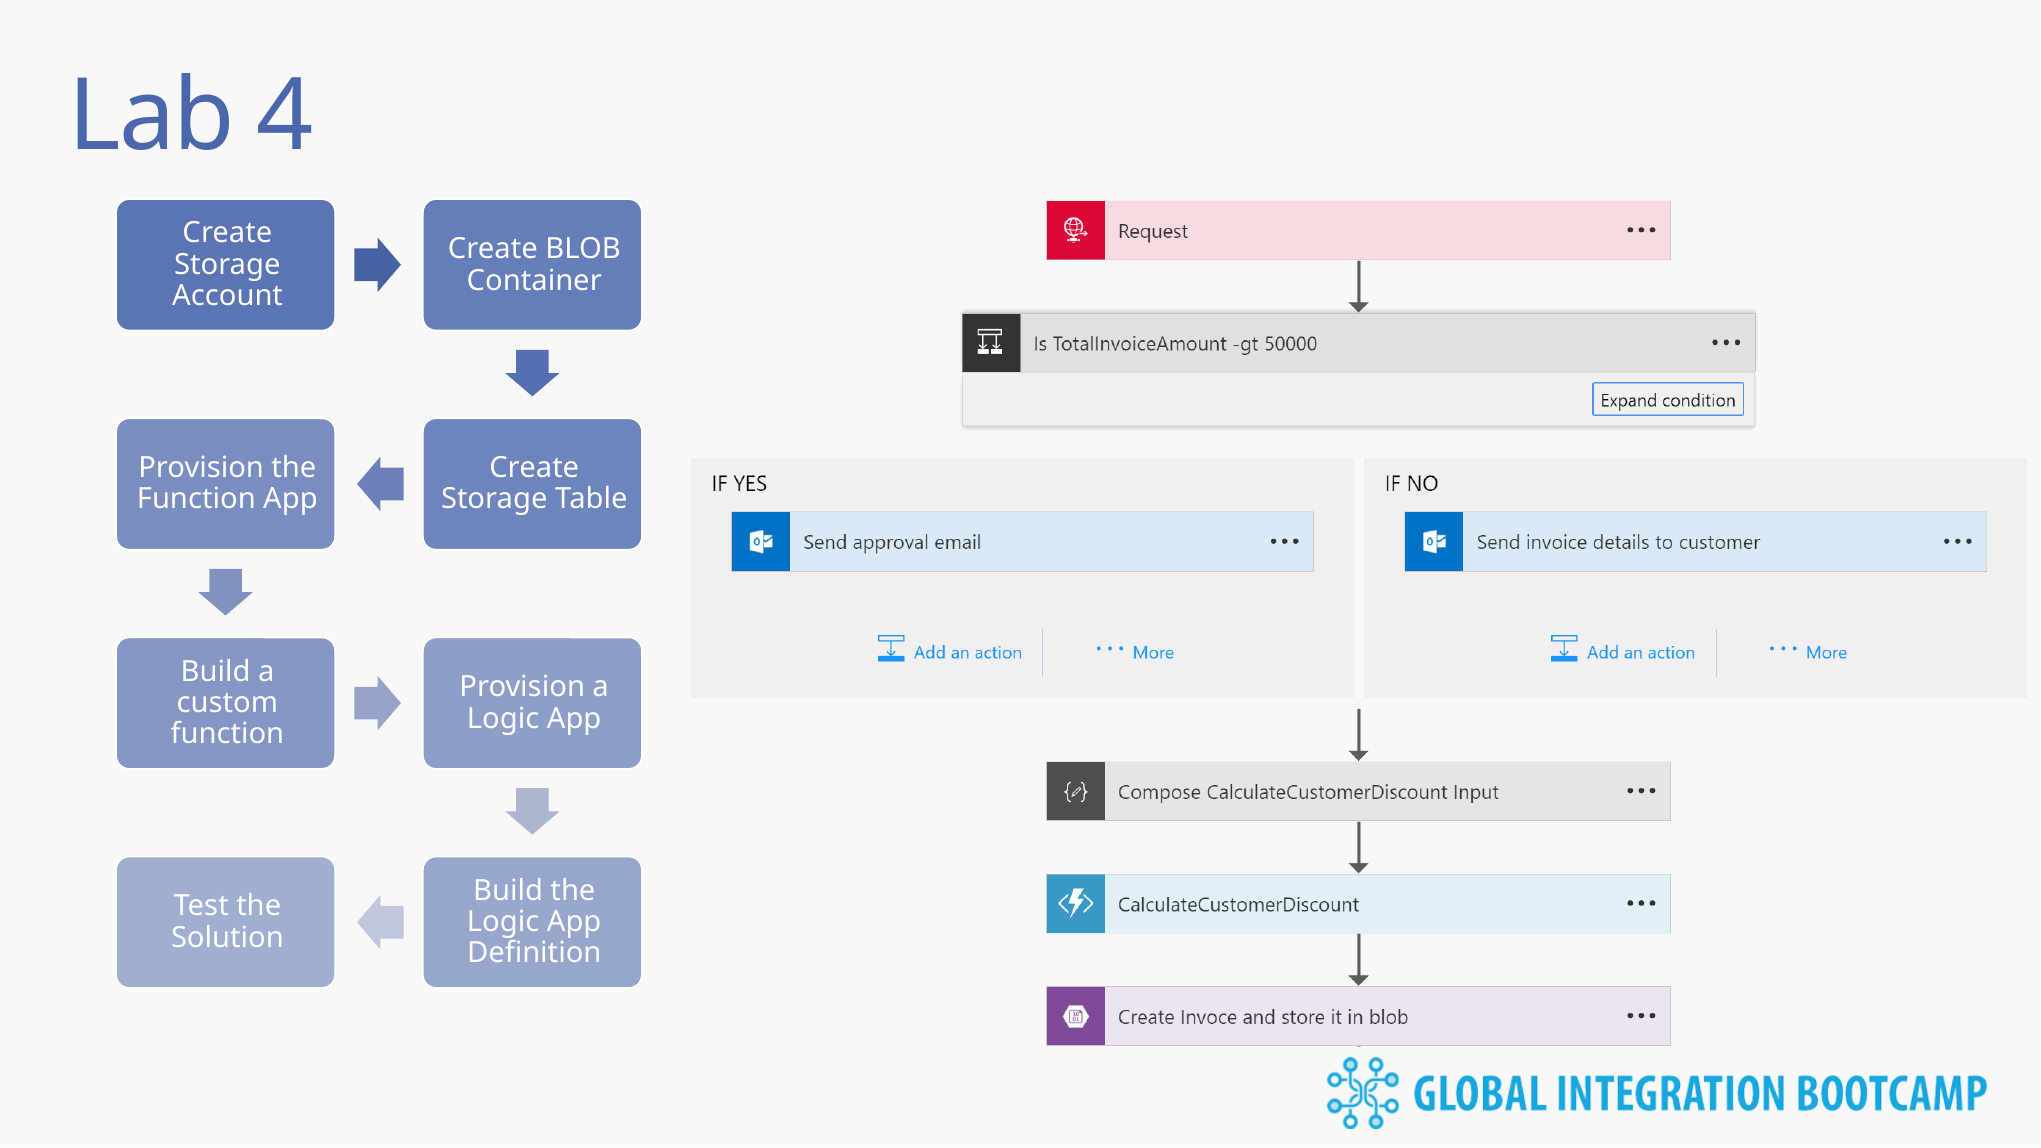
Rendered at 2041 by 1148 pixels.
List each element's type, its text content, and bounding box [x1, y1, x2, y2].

picture [688, 198, 2028, 1047]
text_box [44, 198, 688, 989]
picture [1327, 1057, 2036, 1129]
title Lab 4 [45, 48, 1996, 198]
